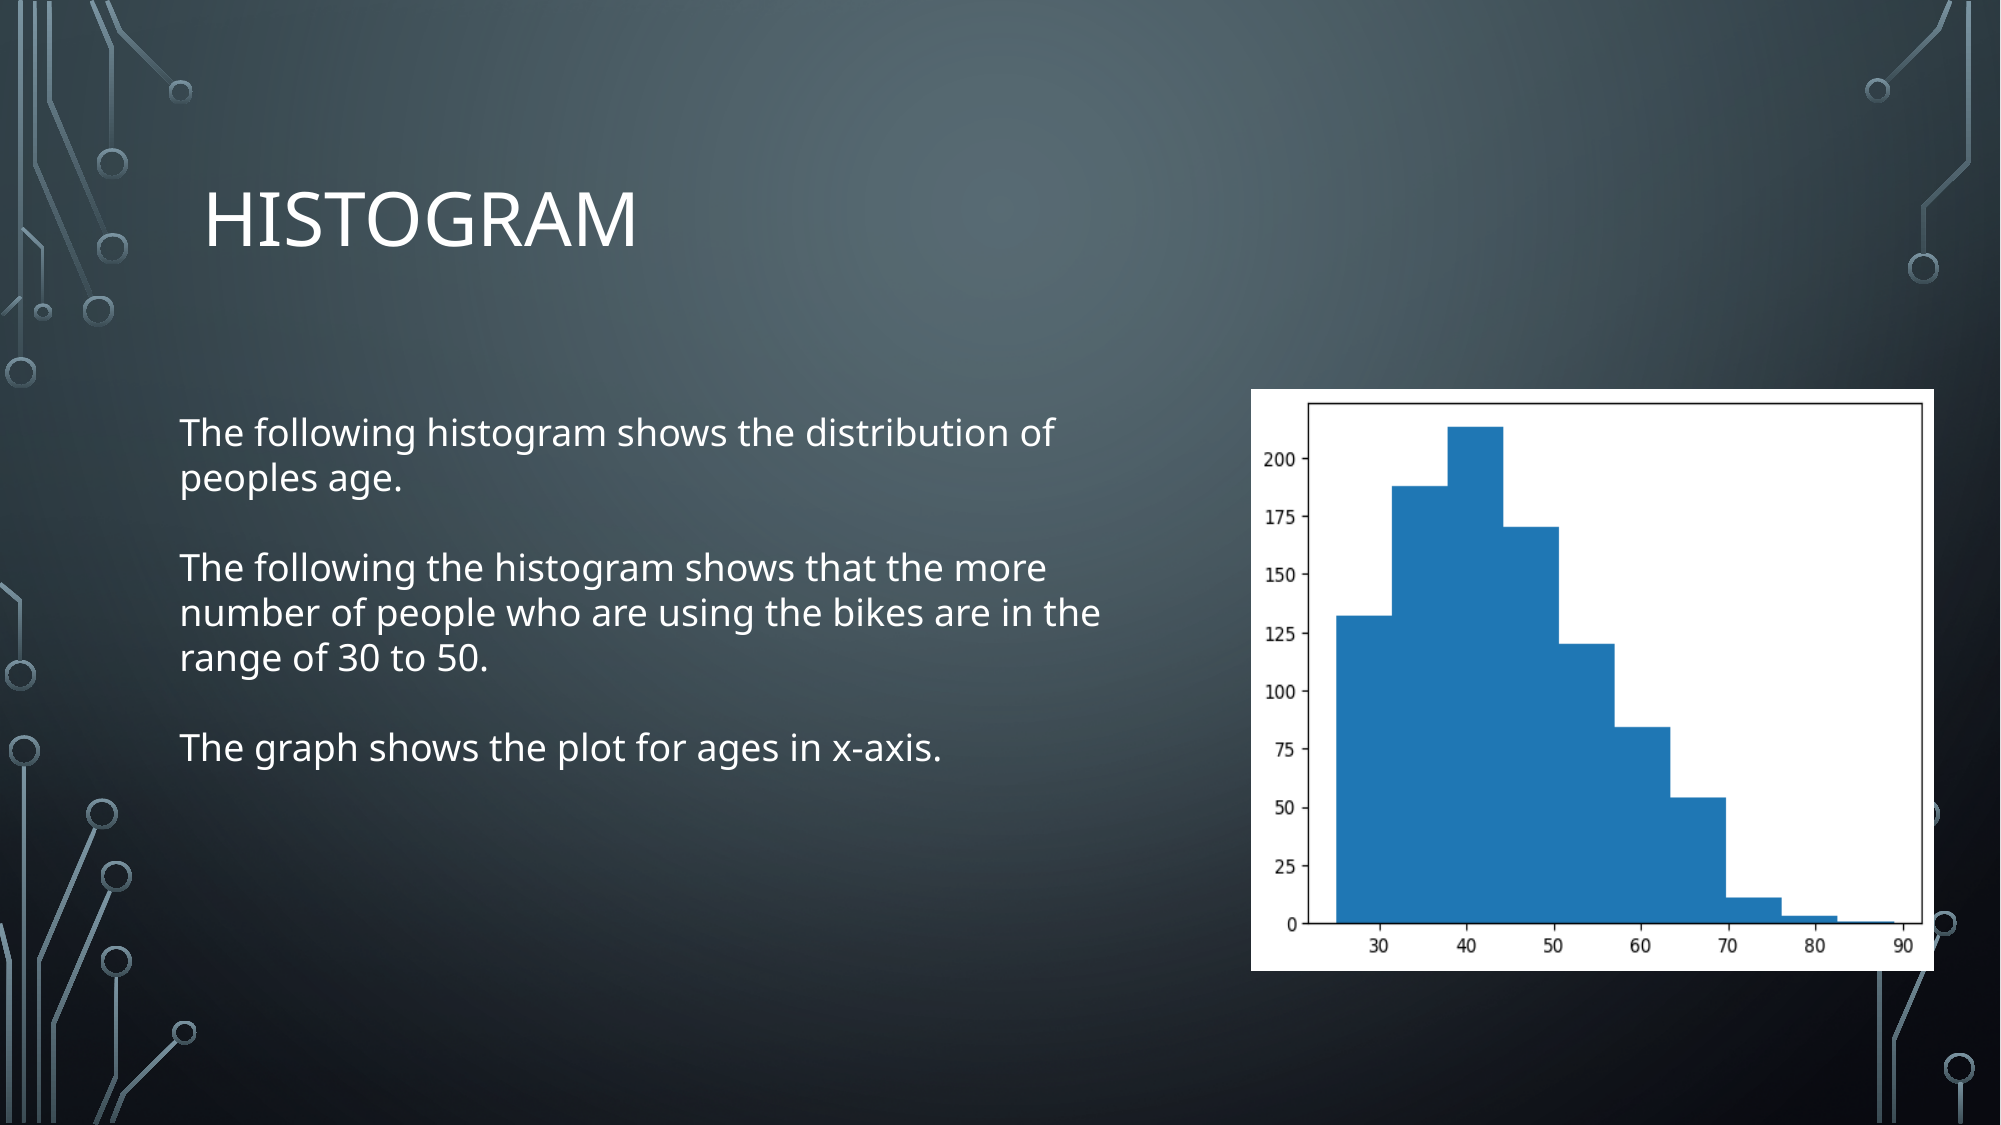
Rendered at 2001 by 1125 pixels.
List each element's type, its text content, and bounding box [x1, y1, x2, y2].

text_box The following histogram shows the distribution of peoples age. The following the histogram shows that the more number of people who are using the bikes are in the range of 30 to 50. The graph shows the plot for ages in x-axis. [164, 401, 1142, 822]
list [1251, 389, 1934, 972]
title Histogram [187, 101, 1813, 344]
